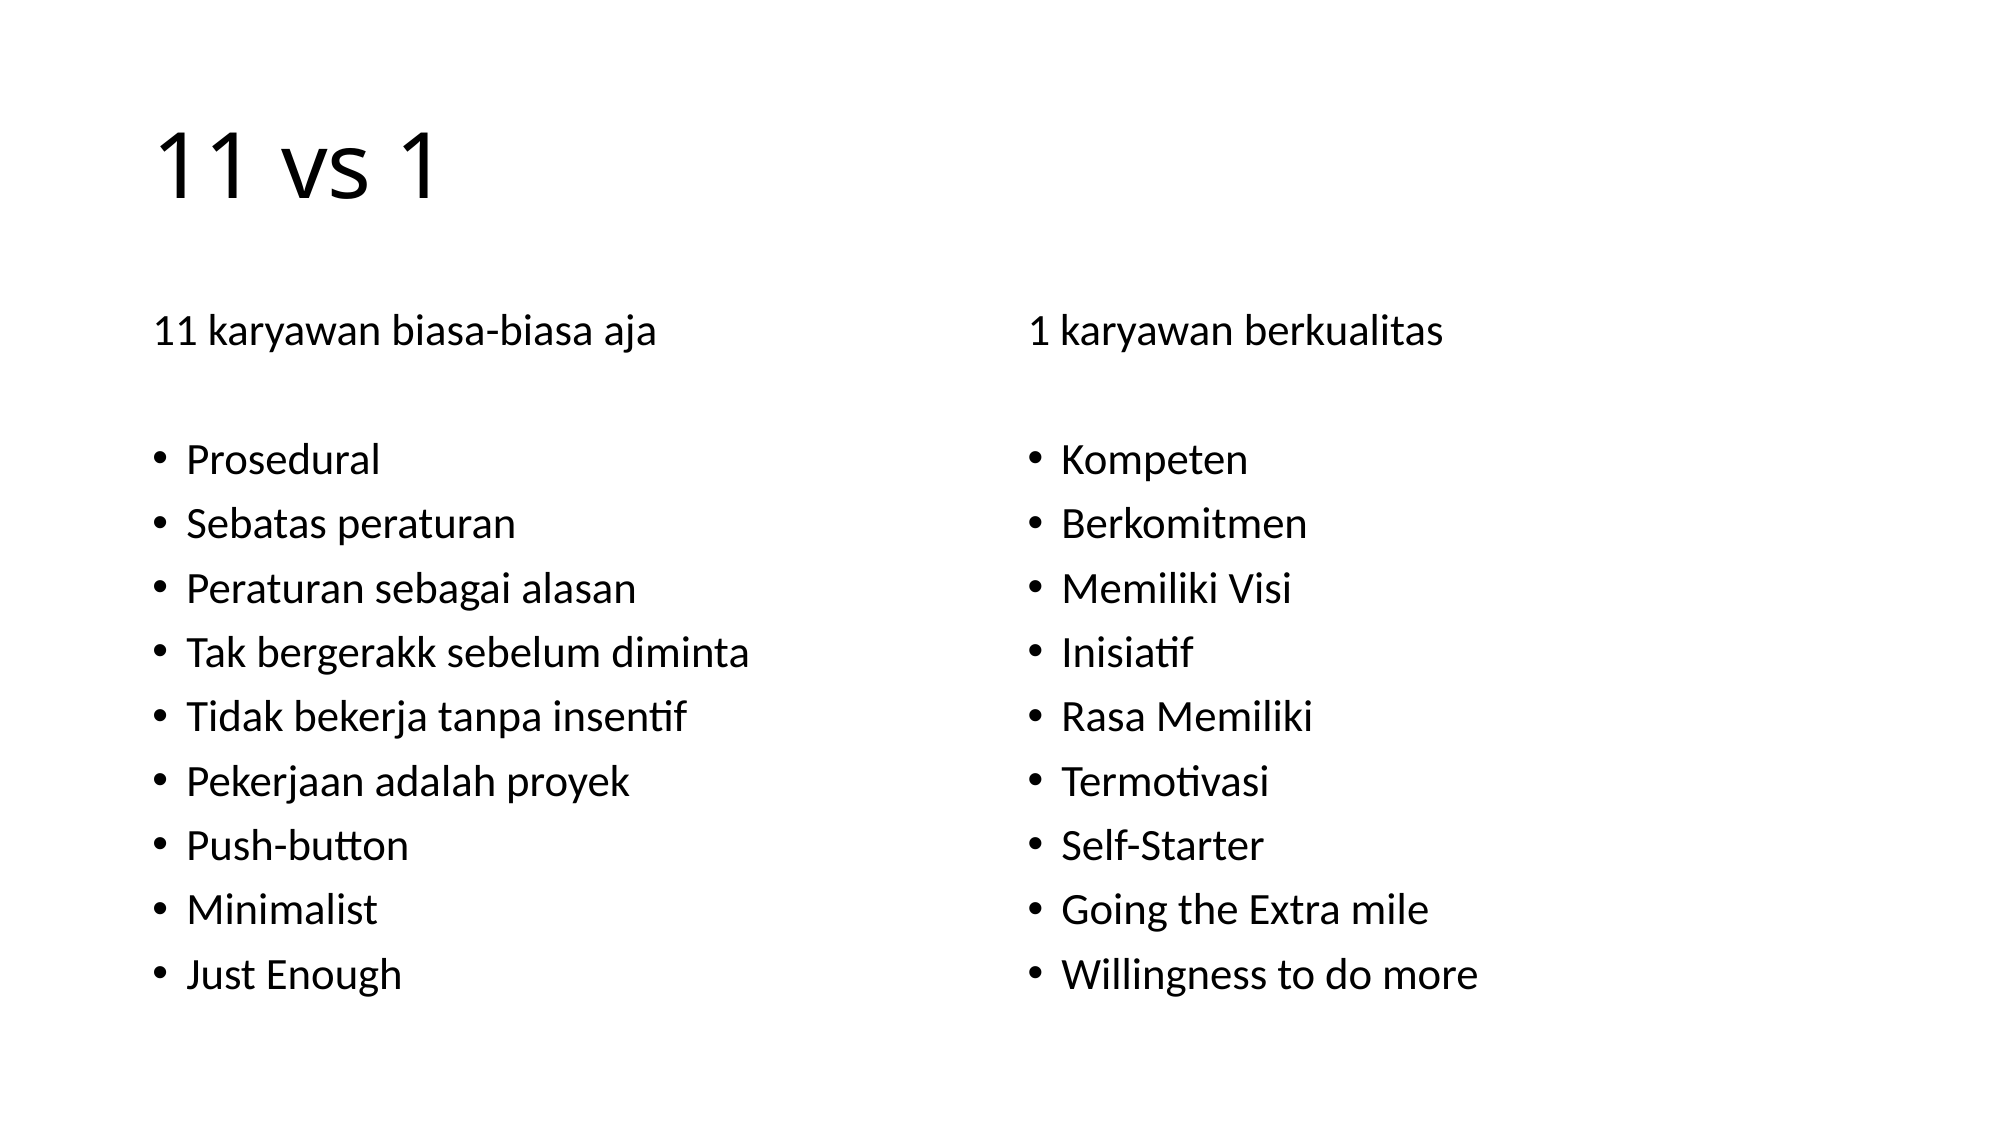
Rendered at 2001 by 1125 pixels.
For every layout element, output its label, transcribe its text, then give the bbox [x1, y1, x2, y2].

list 1 karyawan berkualitas Kompeten Berkomitmen Memiliki Visi Inisiatif Rasa Memiliki Termotivasi Self-Starter Going the Extra mile Willingness to do more [1012, 299, 1863, 1014]
list 11 karyawan biasa-biasa aja Prosedural Sebatas peraturan Peraturan sebagai alasan Tak bergerakk sebelum diminta Tidak bekerja tanpa insentif Pekerjaan adalah proyek Push-button Minimalist Just Enough [137, 299, 988, 1014]
title 11 vs 1 [137, 59, 1863, 278]
